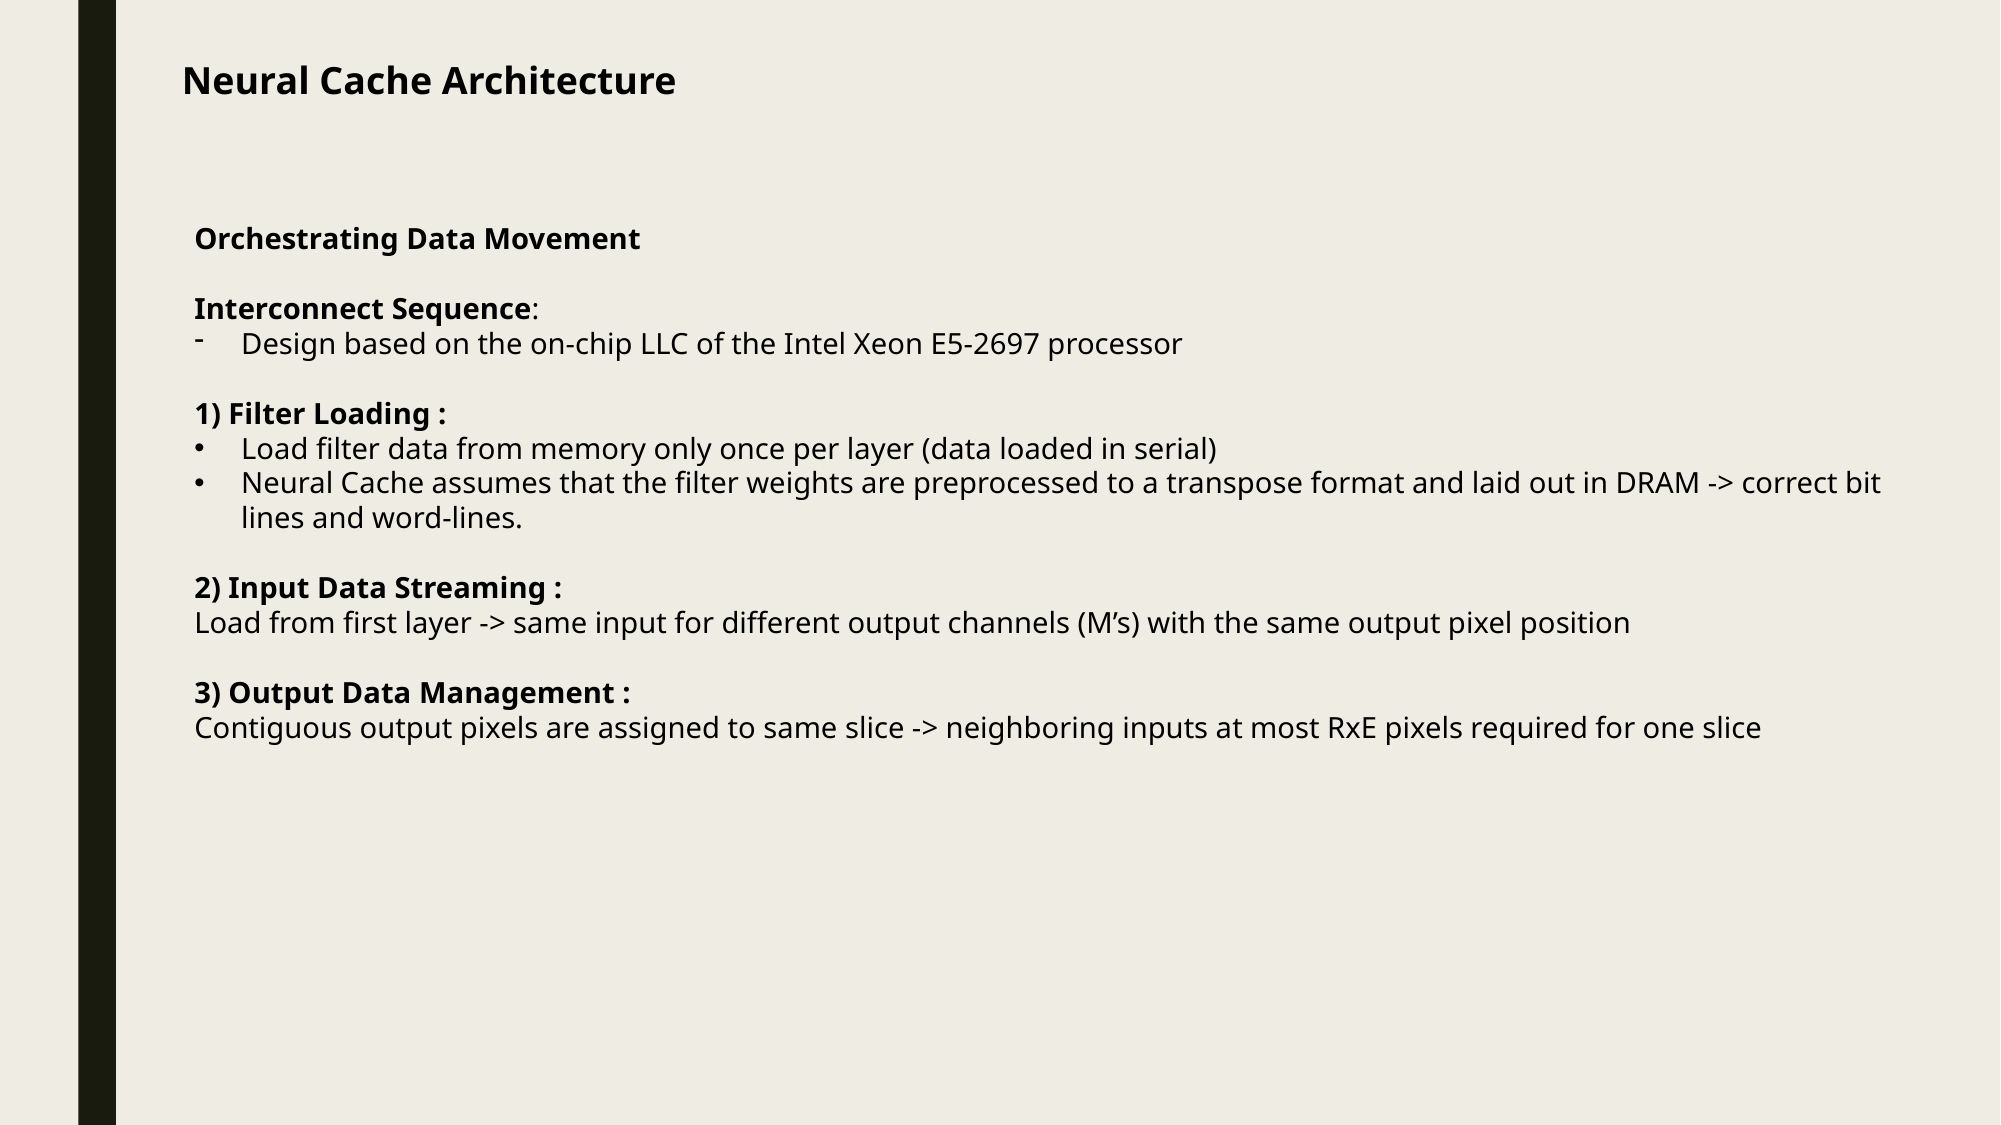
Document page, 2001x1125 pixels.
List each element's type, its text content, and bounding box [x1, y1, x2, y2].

text_box Orchestrating Data Movement Interconnect Sequence: Design based on the on-chip LLC of the Intel Xeon E5-2697 processor 1) Filter Loading : Load filter data from memory only once per layer (data loaded in serial) Neural Cache assumes that the filter weights are preprocessed to a transpose format and laid out in DRAM -> correct bit lines and word-lines. 2) Input Data Streaming : Load from first layer -> same input for different output channels (M’s) with the same output pixel position 3) Output Data Management : Contiguous output pixels are assigned to same slice -> neighboring inputs at most RxE pixels required for one slice [179, 212, 1921, 752]
text_box Neural Cache Architecture [167, 49, 796, 110]
